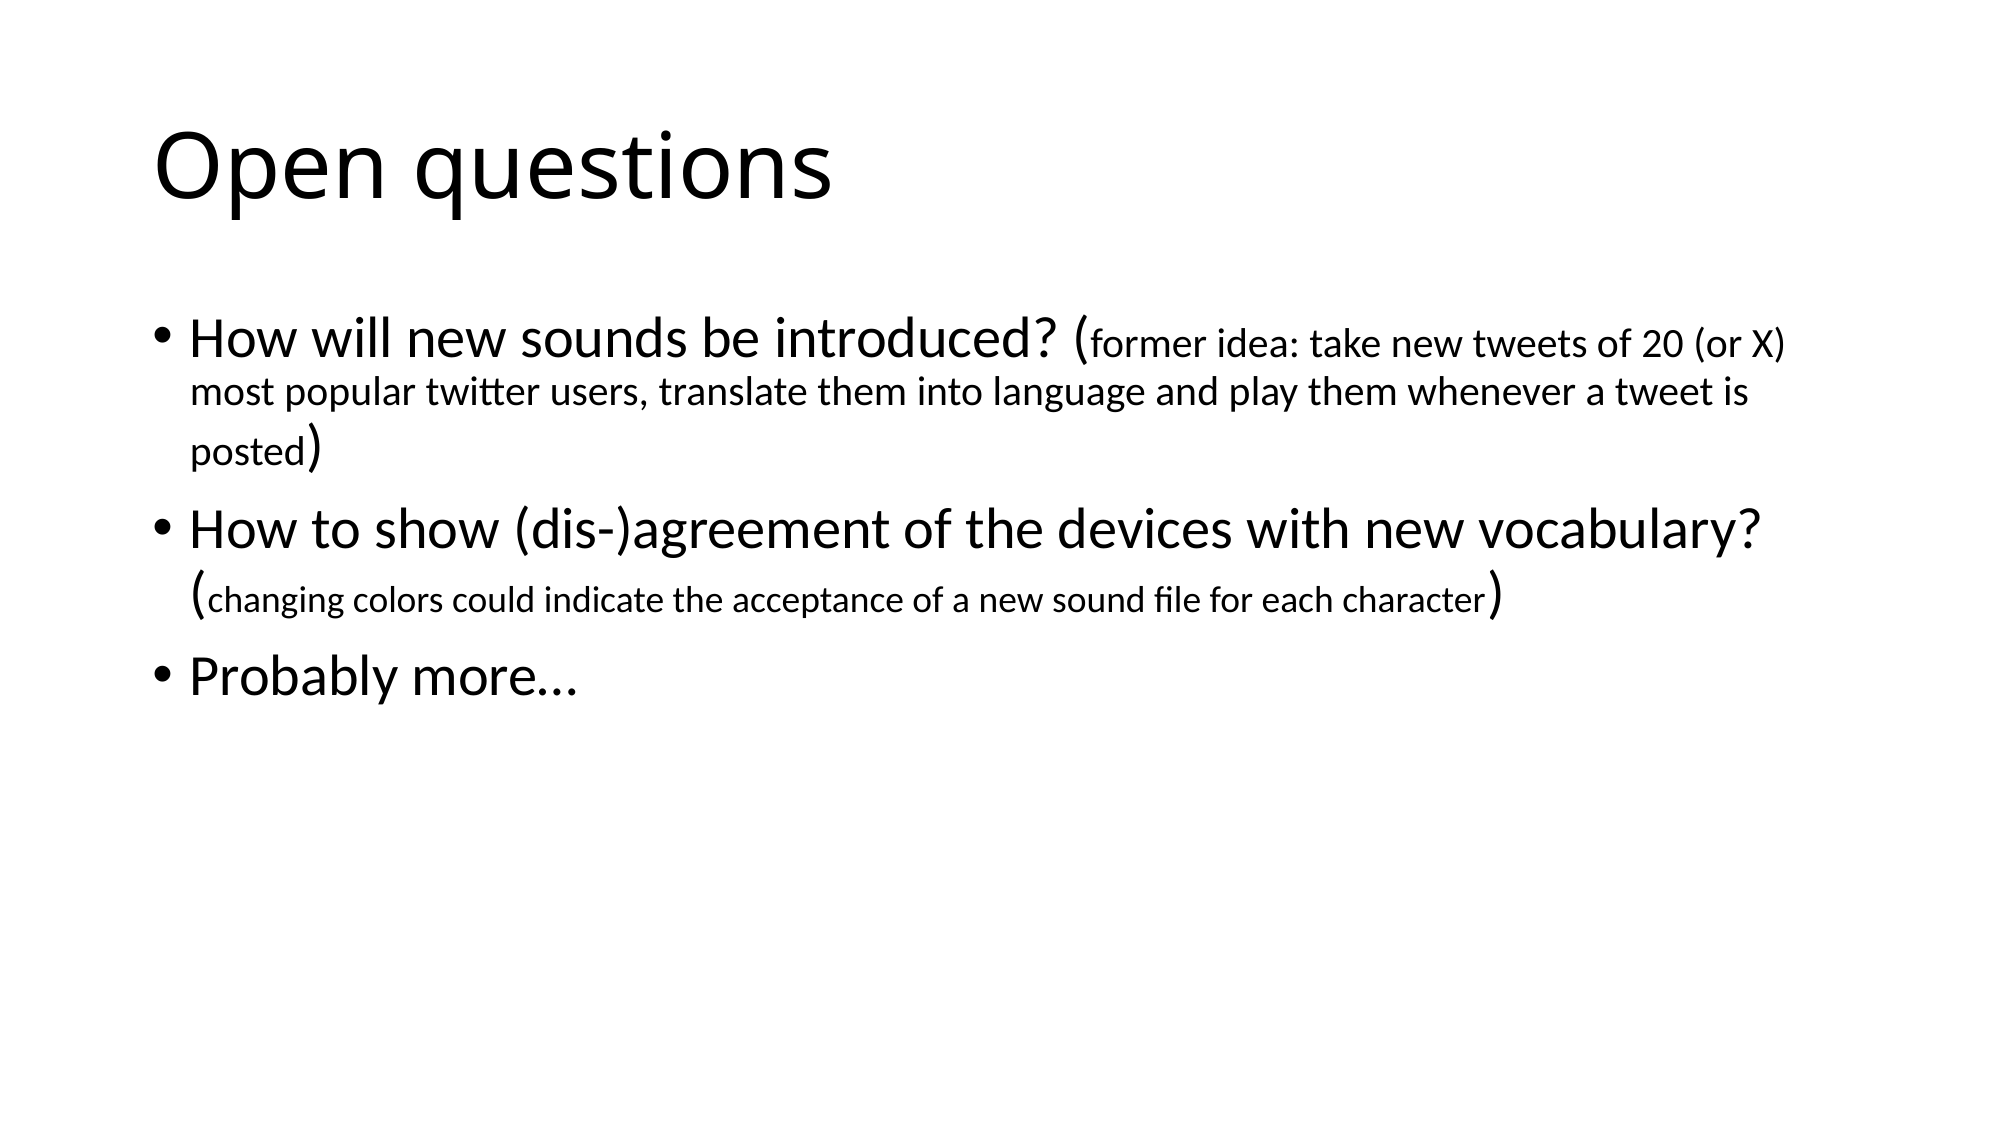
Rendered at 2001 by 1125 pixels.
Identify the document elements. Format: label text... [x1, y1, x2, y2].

list How will new sounds be introduced? (former idea: take new tweets of 20 (or X) most popular twitter users, translate them into language and play them whenever a tweet is posted) How to show (dis-)agreement of the devices with new vocabulary? (changing colors could indicate the acceptance of a new sound file for each character) Probably more… [137, 299, 1863, 1014]
title Open questions [137, 59, 1863, 278]
